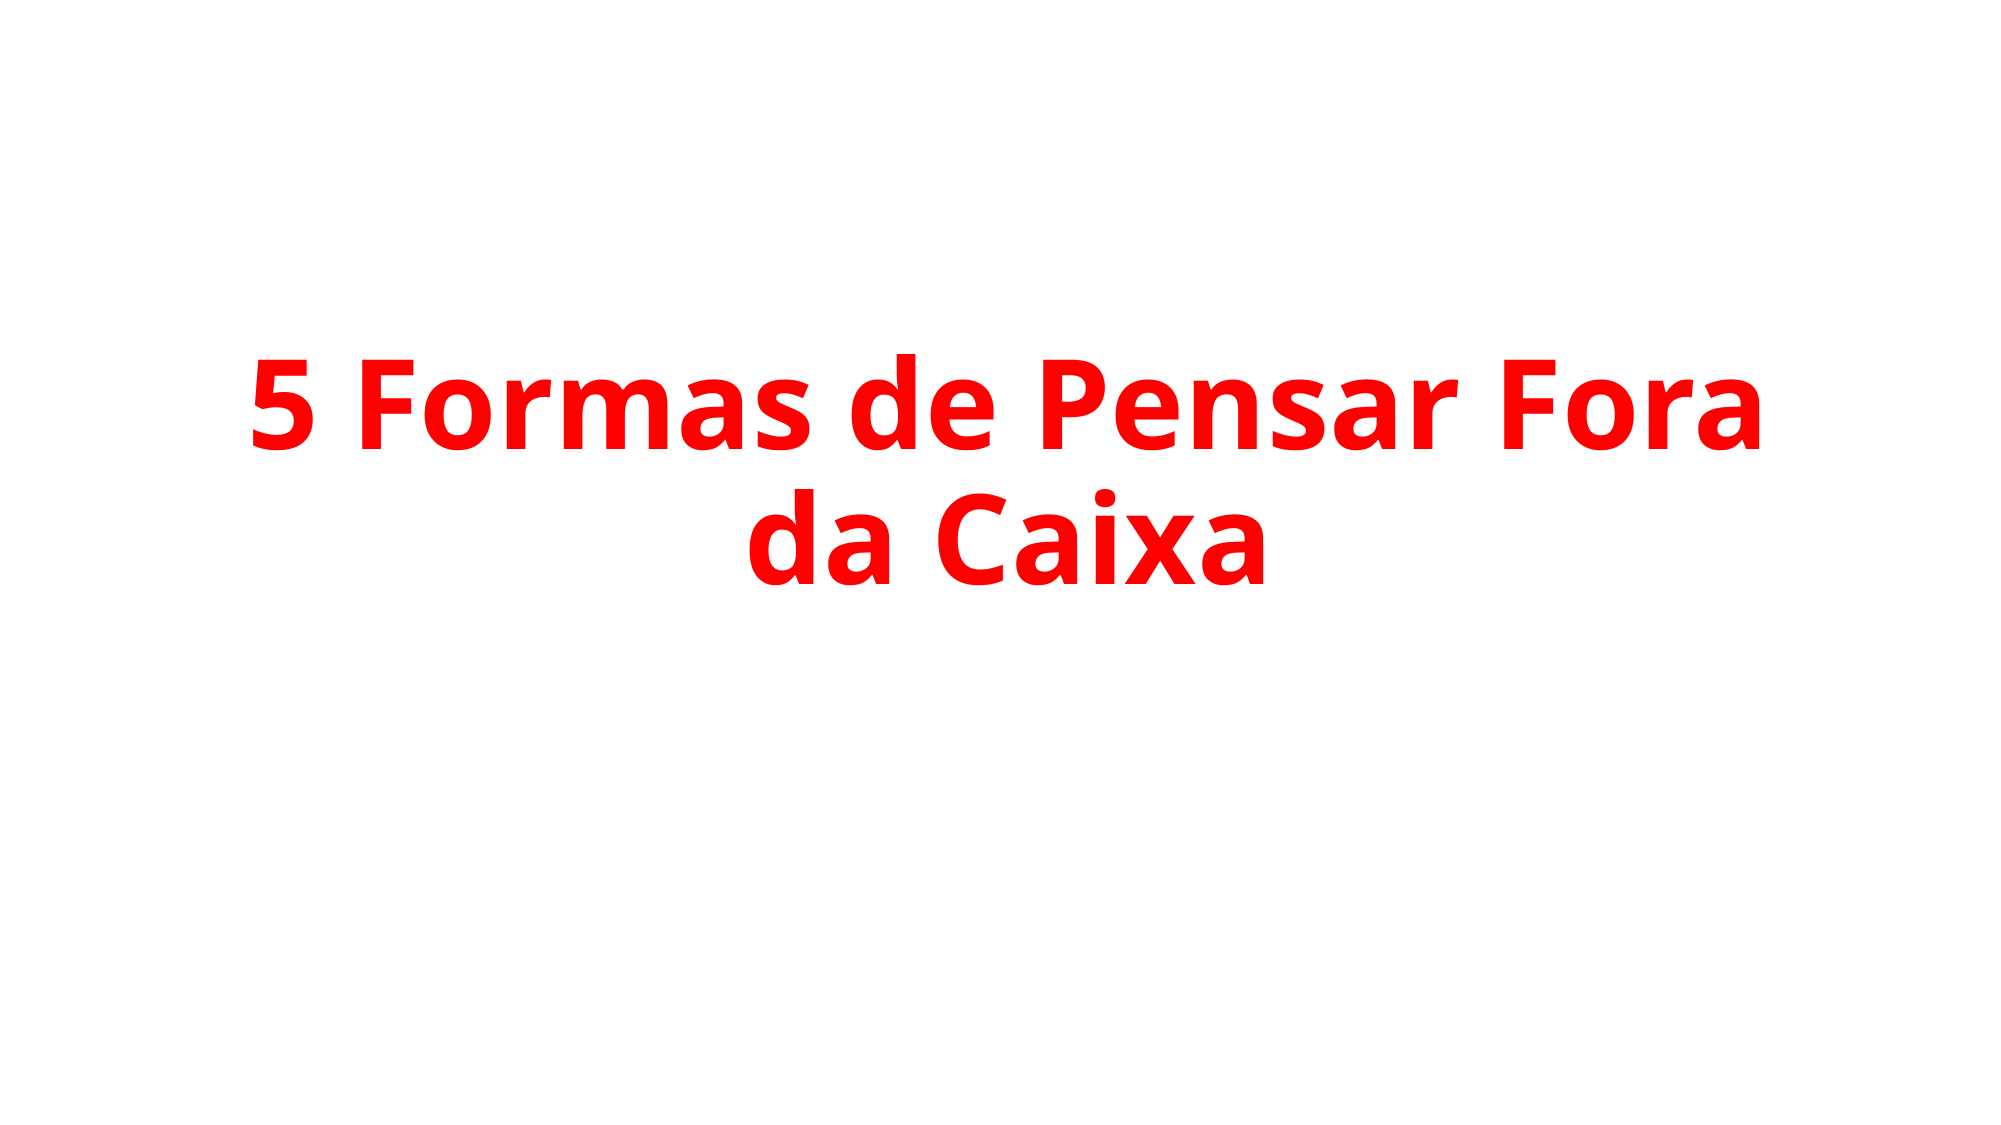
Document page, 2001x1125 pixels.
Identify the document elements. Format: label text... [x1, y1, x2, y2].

title 5 Formas de Pensar Fora da Caixa [146, 442, 1872, 661]
